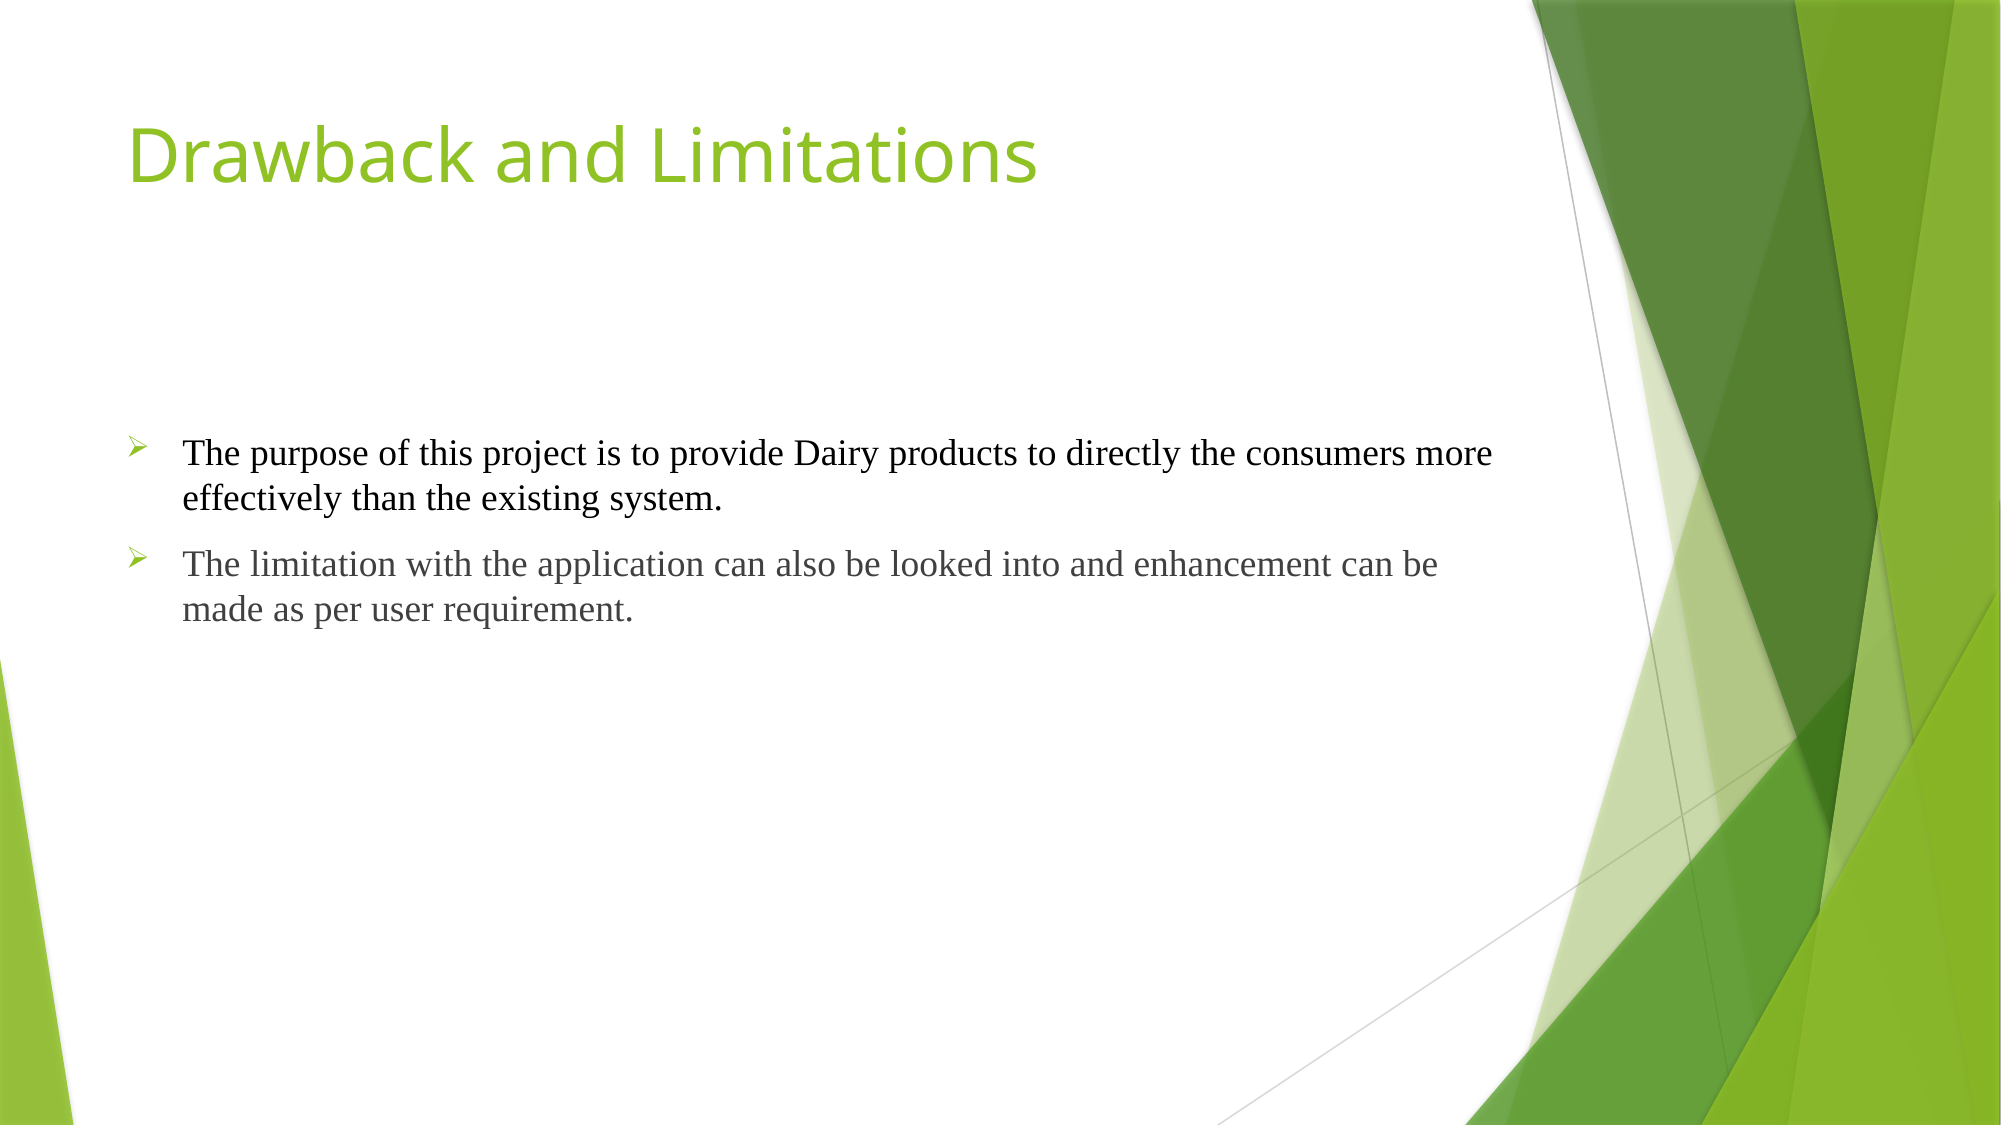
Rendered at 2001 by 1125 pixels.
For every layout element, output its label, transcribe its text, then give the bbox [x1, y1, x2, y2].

title Drawback and Limitations [111, 99, 1522, 317]
list The purpose of this project is to provide Dairy products to directly the consumers more effectively than the existing system. The limitation with the application can also be looked into and enhancement can be made as per user requirement. [111, 354, 1522, 992]
